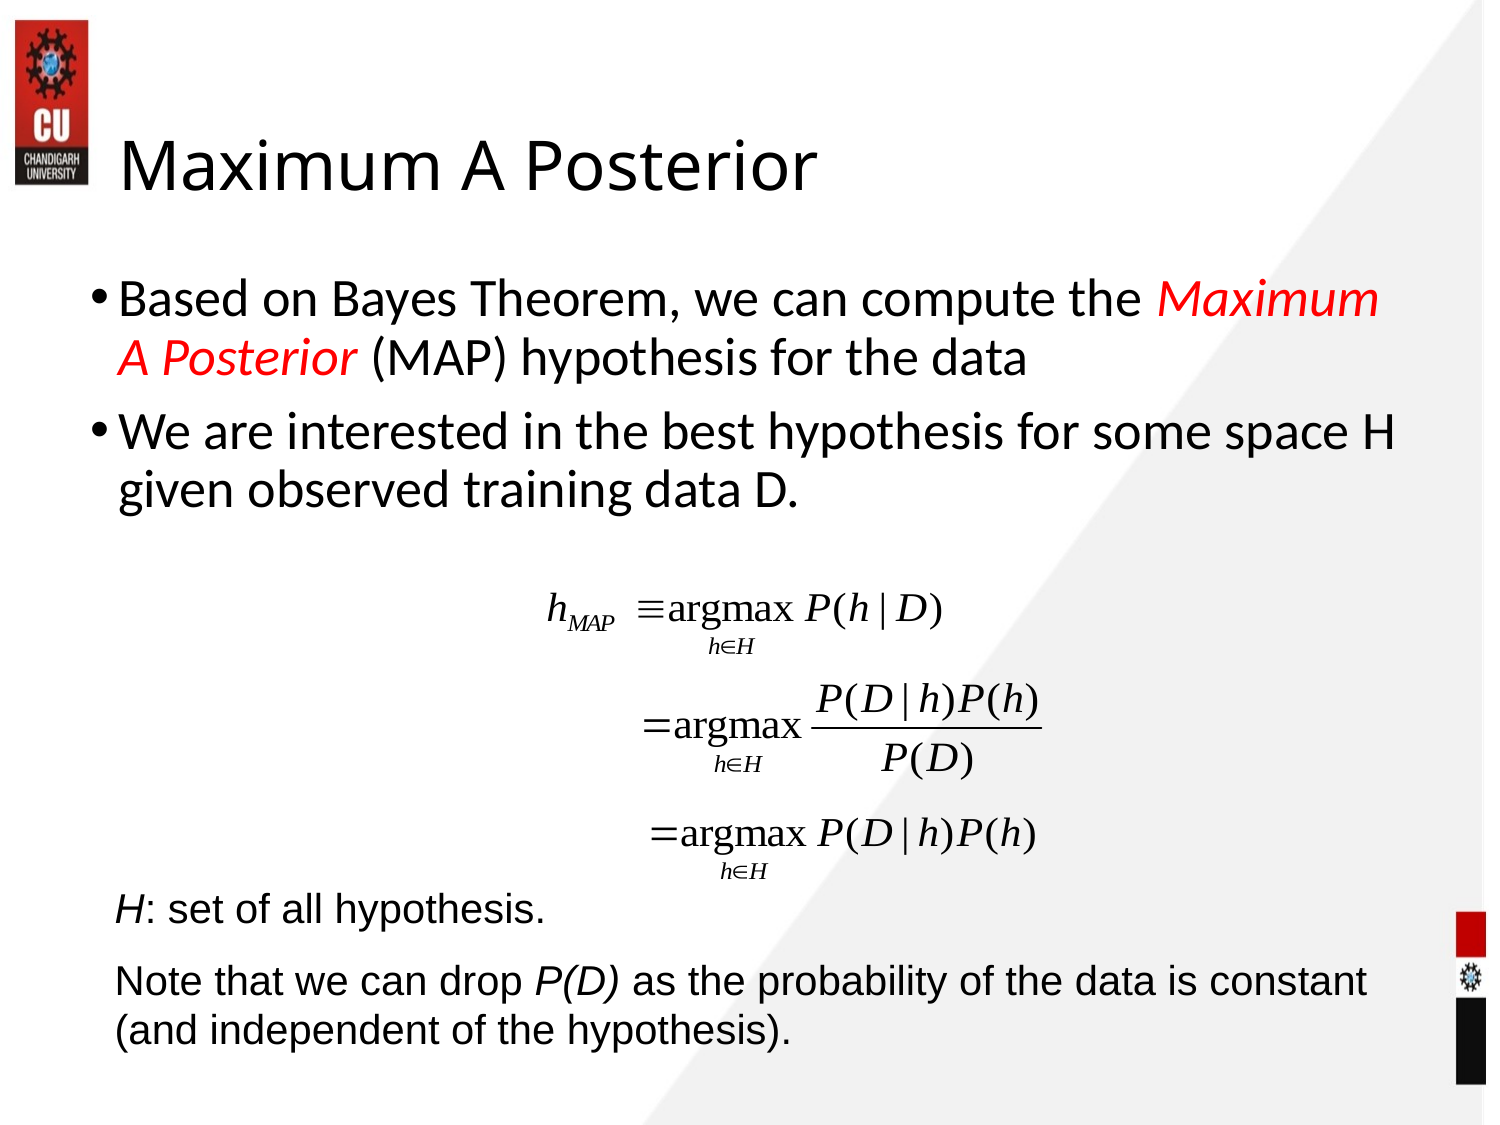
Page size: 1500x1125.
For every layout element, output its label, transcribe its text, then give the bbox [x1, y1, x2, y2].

text_box H: set of all hypothesis. Note that we can drop P(D) as the probability of the data is constant (and independent of the hypothesis). [99, 874, 1388, 1061]
title Maximum A Posterior [103, 59, 1397, 262]
list Based on Bayes Theorem, we can compute the Maximum A Posterior (MAP) hypothesis for the data We are interested in the best hypothesis for some space H given observed training data D. [75, 262, 1425, 531]
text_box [540, 580, 950, 663]
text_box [632, 672, 1050, 788]
picture [0, 0, 1500, 1125]
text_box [640, 805, 1044, 888]
